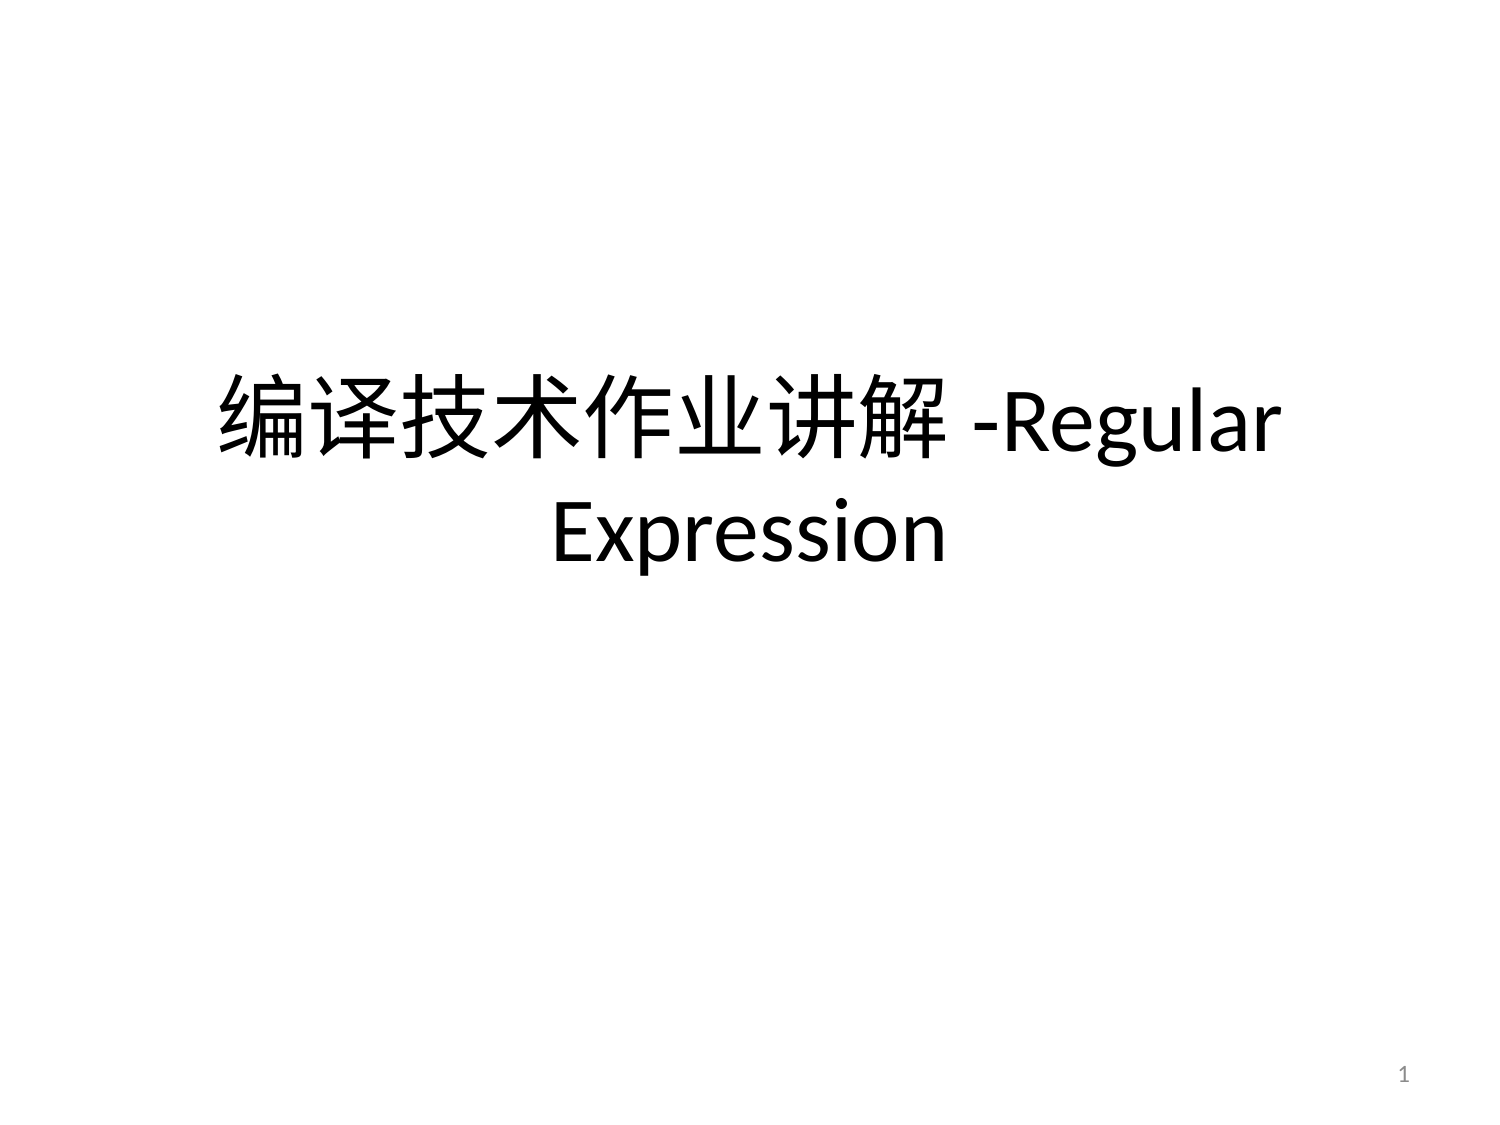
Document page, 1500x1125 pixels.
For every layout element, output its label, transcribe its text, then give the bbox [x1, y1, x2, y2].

title 编译技术作业讲解-Regular Expression [112, 349, 1388, 591]
slide_number 1 [1074, 1042, 1425, 1103]
